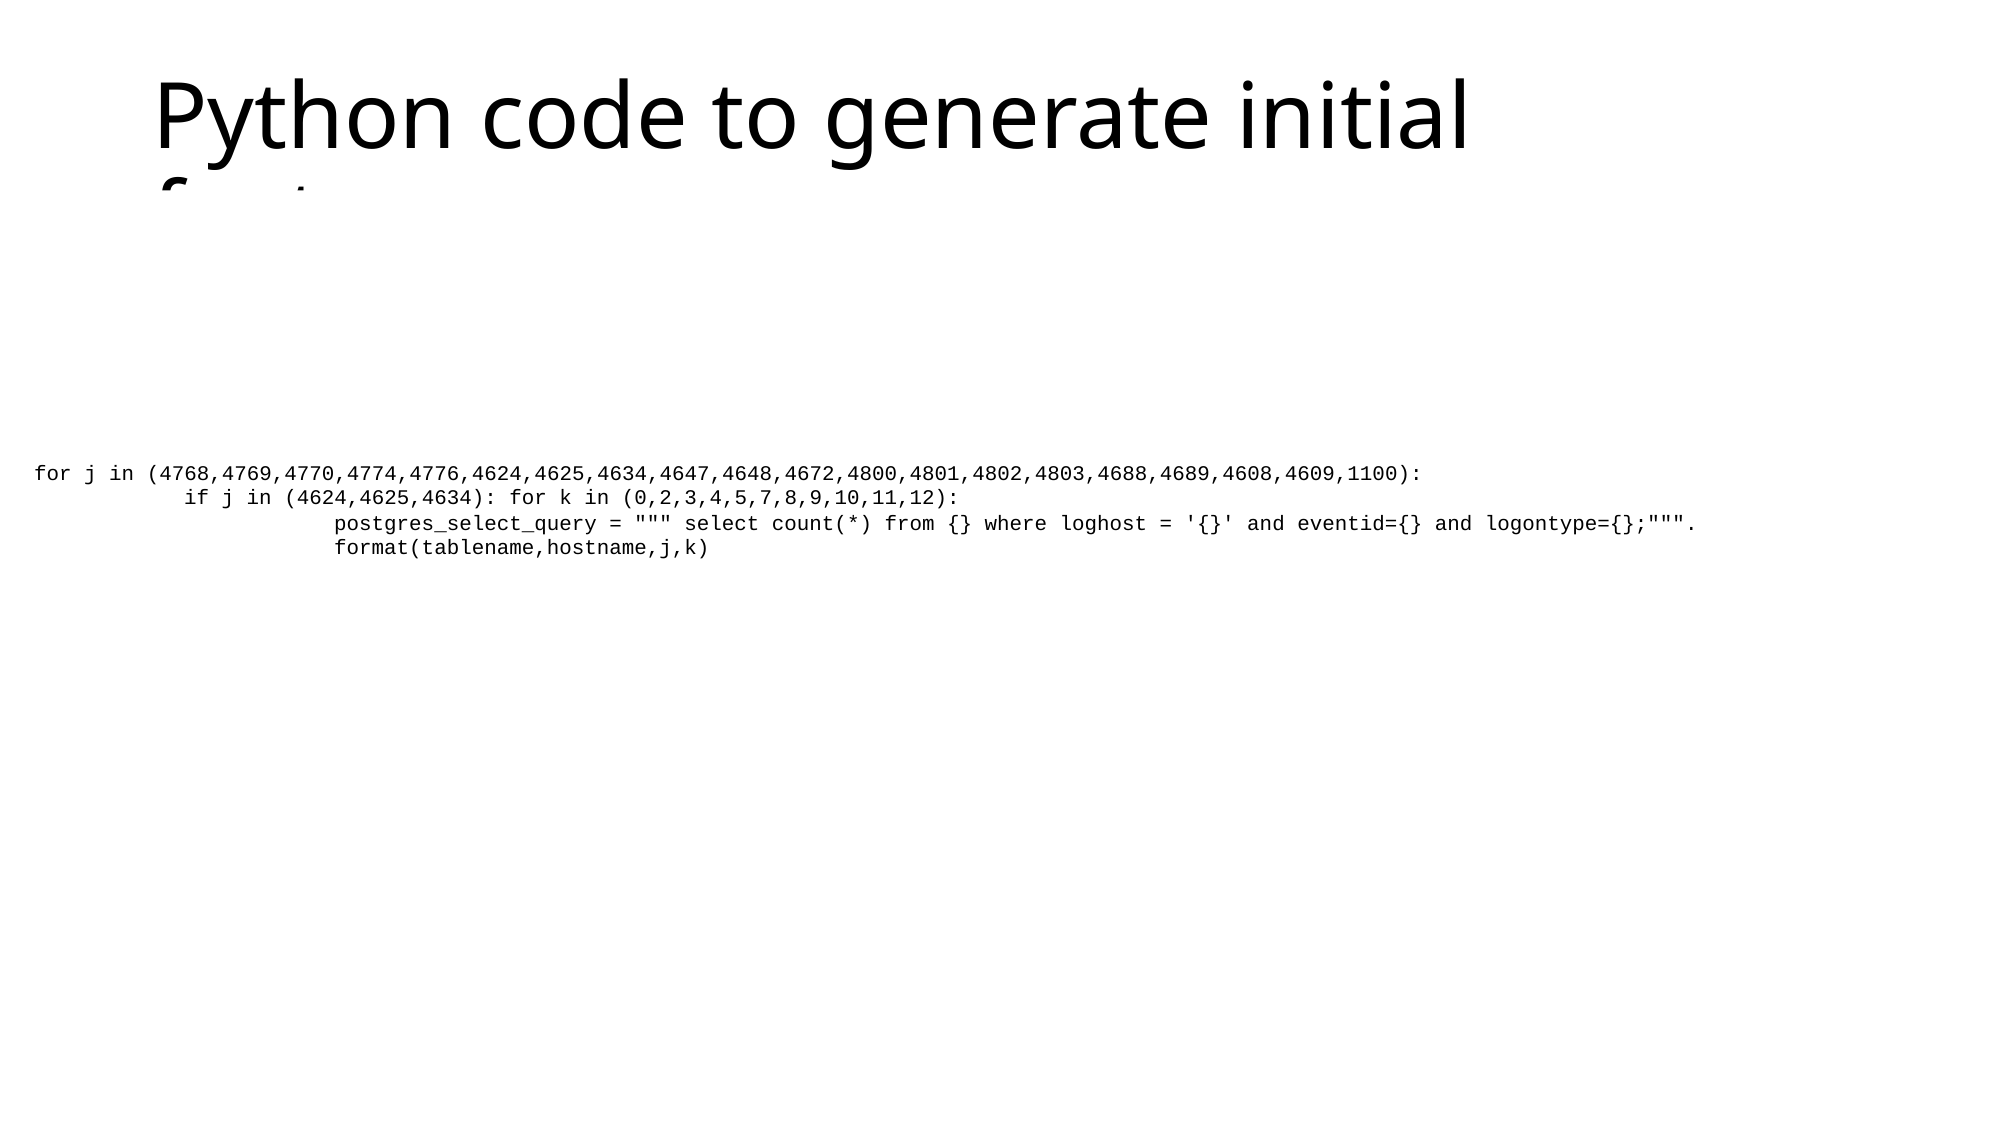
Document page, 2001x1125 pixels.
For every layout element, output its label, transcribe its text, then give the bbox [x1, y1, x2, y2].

list for j in (4768,4769,4770,4774,4776,4624,4625,4634,4647,4648,4672,4800,4801,4802,4803,4688,4689,4608,4609,1100): if j in (4624,4625,4634): for k in (0,2,3,4,5,7,8,9,10,11,12): postgres_select_query = """ select count(*) from {} where loghost = '{}' and eventid={} and logontype={};""". format(tablename,hostname,j,k) [34, 190, 1713, 829]
title Python code to generate initial features [137, 59, 1863, 278]
